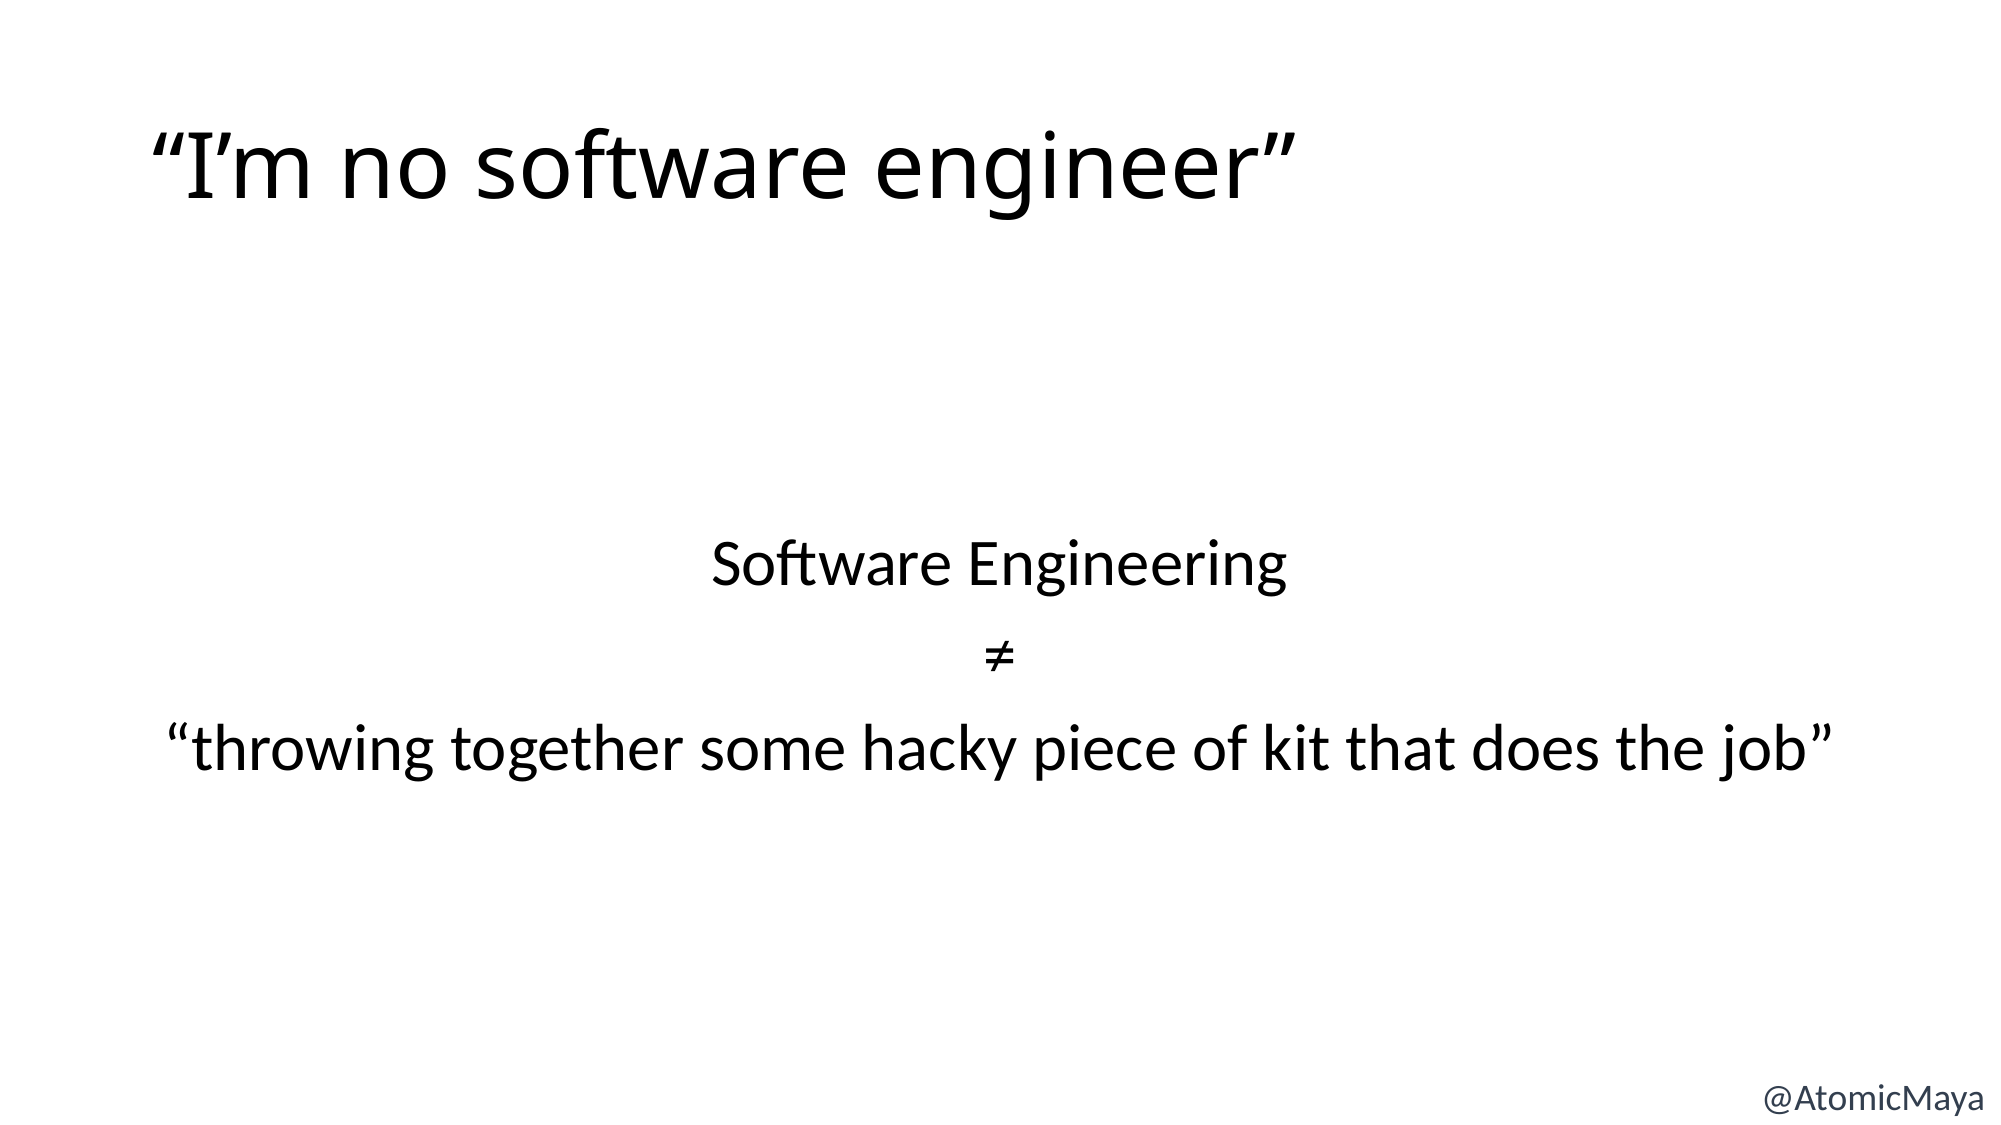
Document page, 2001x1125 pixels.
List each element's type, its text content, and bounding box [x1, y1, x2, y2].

title “I’m no software engineer” [137, 59, 1863, 278]
list Software Engineering ≠ “throwing together some hacky piece of kit that does the job” [137, 299, 1863, 1014]
text_box @AtomicMaya [1654, 1065, 2000, 1125]
